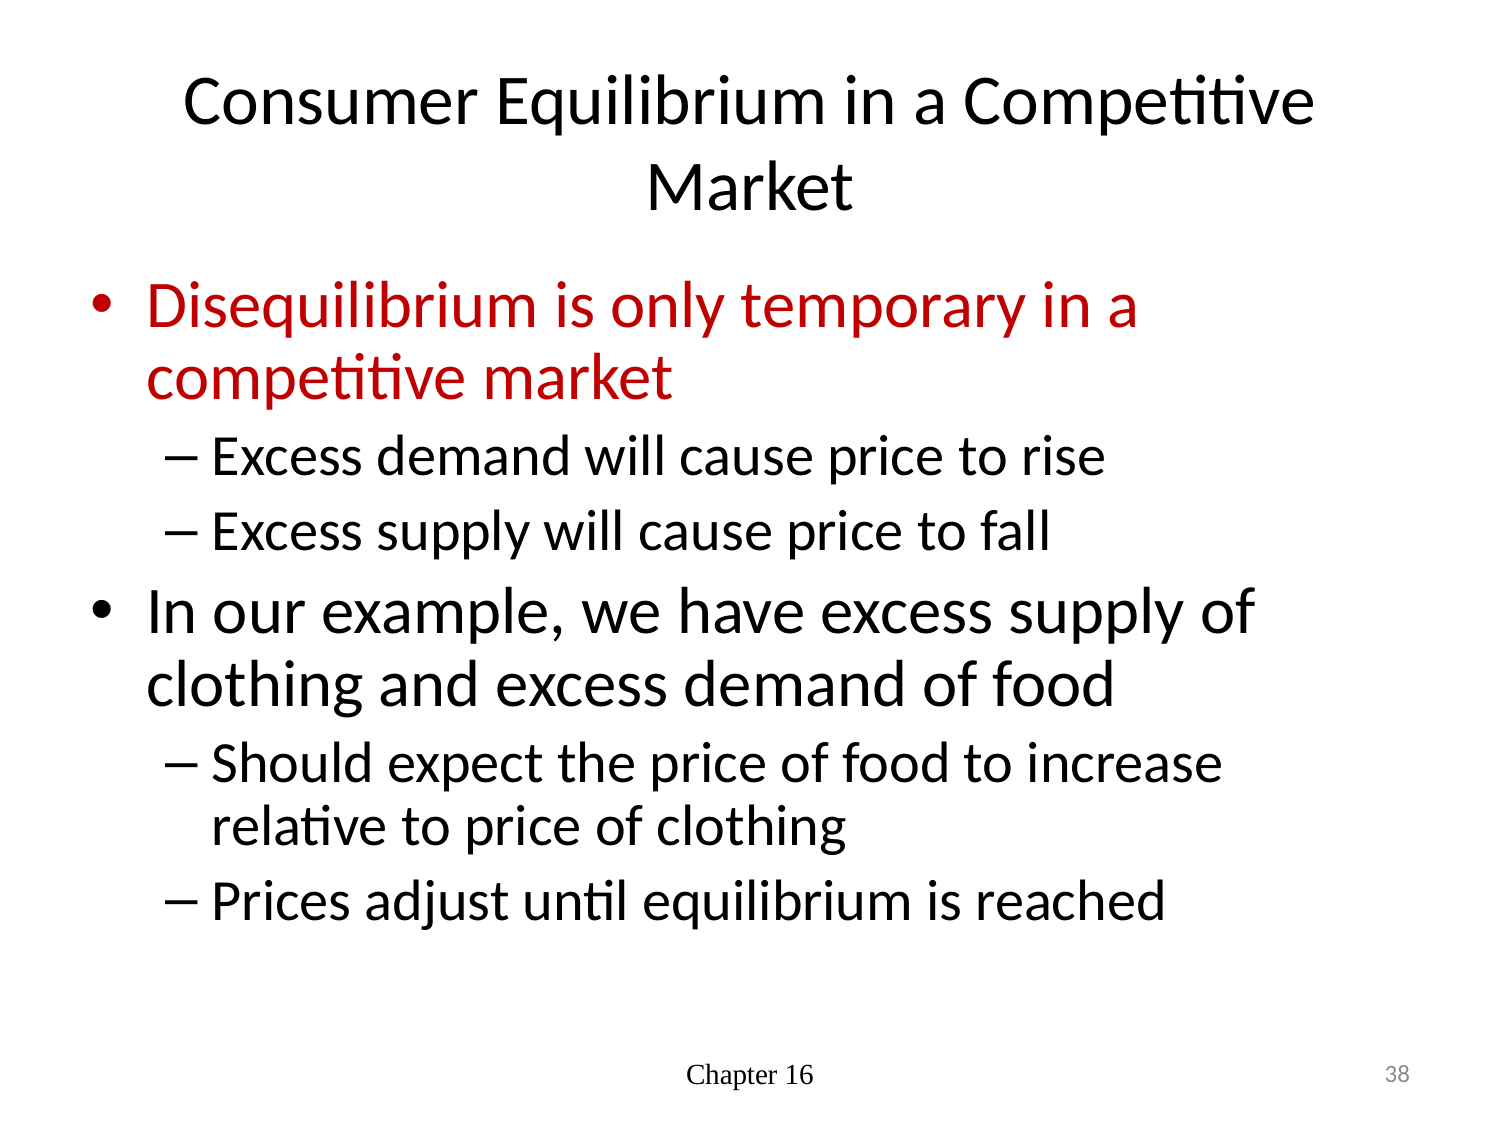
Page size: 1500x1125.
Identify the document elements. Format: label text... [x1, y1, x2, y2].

footer Chapter 16 [512, 1042, 988, 1103]
list Disequilibrium is only temporary in a competitive market Excess demand will cause price to rise Excess supply will cause price to fall In our example, we have excess supply of clothing and excess demand of food Should expect the price of food to increase relative to price of clothing Prices adjust until equilibrium is reached [75, 262, 1425, 1005]
slide_number 38 [1074, 1042, 1425, 1103]
title Consumer Equilibrium in a Competitive Market [75, 45, 1425, 233]
